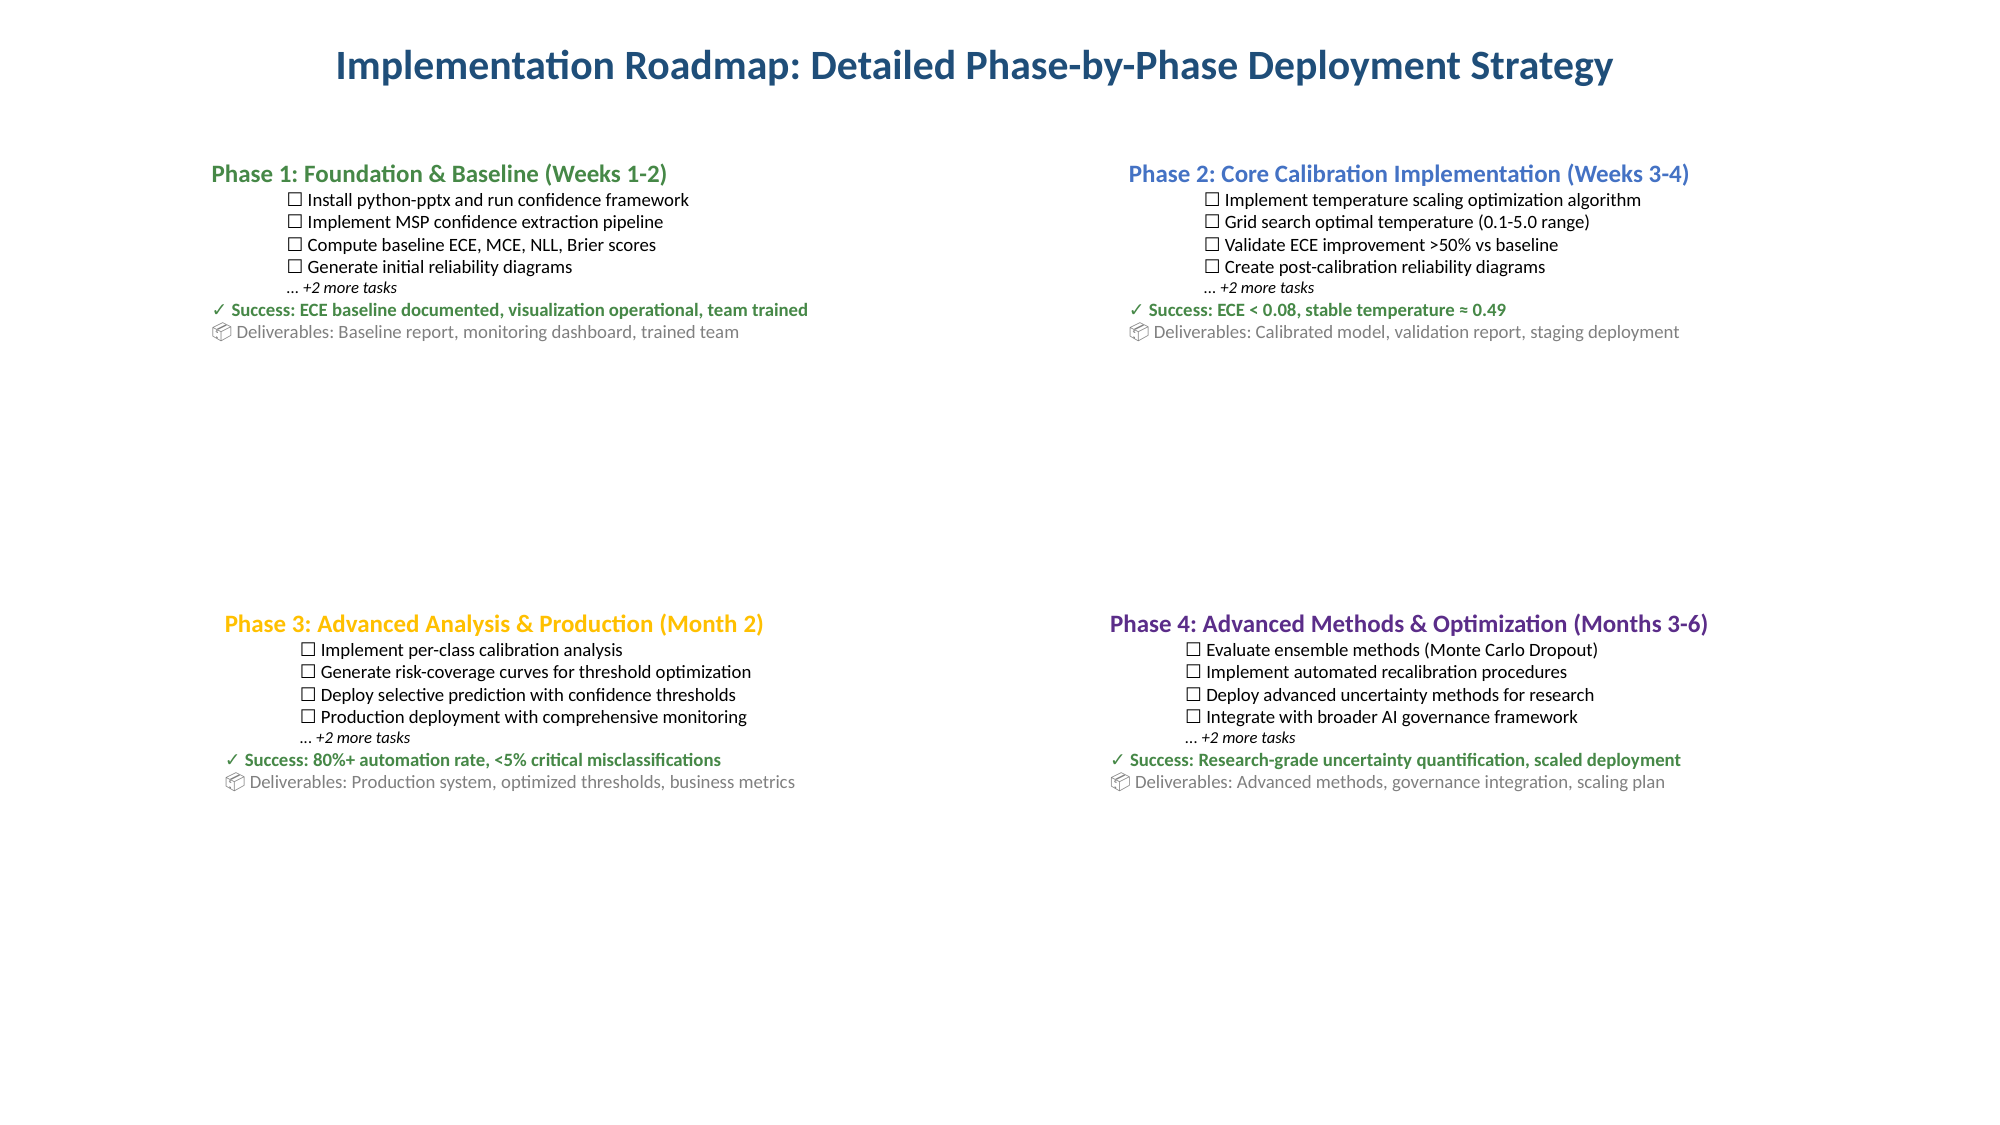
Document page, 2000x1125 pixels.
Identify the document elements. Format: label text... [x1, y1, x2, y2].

text_box Phase 1: Foundation & Baseline (Weeks 1-2) ☐ Install python-pptx and run confidence framework ☐ Implement MSP confidence extraction pipeline ☐ Compute baseline ECE, MCE, NLL, Brier scores ☐ Generate initial reliability diagrams ... +2 more tasks ✓ Success: ECE baseline documented, visualization operational, team trained 📦 Deliverables: Baseline report, monitoring dashboard, trained team [196, 149, 823, 350]
text_box Implementation Roadmap: Detailed Phase-by-Phase Deployment Strategy [320, 29, 1630, 95]
text_box Phase 4: Advanced Methods & Optimization (Months 3-6) ☐ Evaluate ensemble methods (Monte Carlo Dropout) ☐ Implement automated recalibration procedures ☐ Deploy advanced uncertainty methods for research ☐ Integrate with broader AI governance framework ... +2 more tasks ✓ Success: Research-grade uncertainty quantification, scaled deployment 📦 Deliverables: Advanced methods, governance integration, scaling plan [1095, 600, 1725, 800]
text_box Phase 3: Advanced Analysis & Production (Month 2) ☐ Implement per-class calibration analysis ☐ Generate risk-coverage curves for threshold optimization ☐ Deploy selective prediction with confidence thresholds ☐ Production deployment with comprehensive monitoring ... +2 more tasks ✓ Success: 80%+ automation rate, <5% critical misclassifications 📦 Deliverables: Production system, optimized thresholds, business metrics [210, 600, 810, 800]
text_box Phase 2: Core Calibration Implementation (Weeks 3-4) ☐ Implement temperature scaling optimization algorithm ☐ Grid search optimal temperature (0.1-5.0 range) ☐ Validate ECE improvement >50% vs baseline ☐ Create post-calibration reliability diagrams ... +2 more tasks ✓ Success: ECE < 0.08, stable temperature ≈ 0.49 📦 Deliverables: Calibrated model, validation report, staging deployment [1114, 149, 1706, 350]
